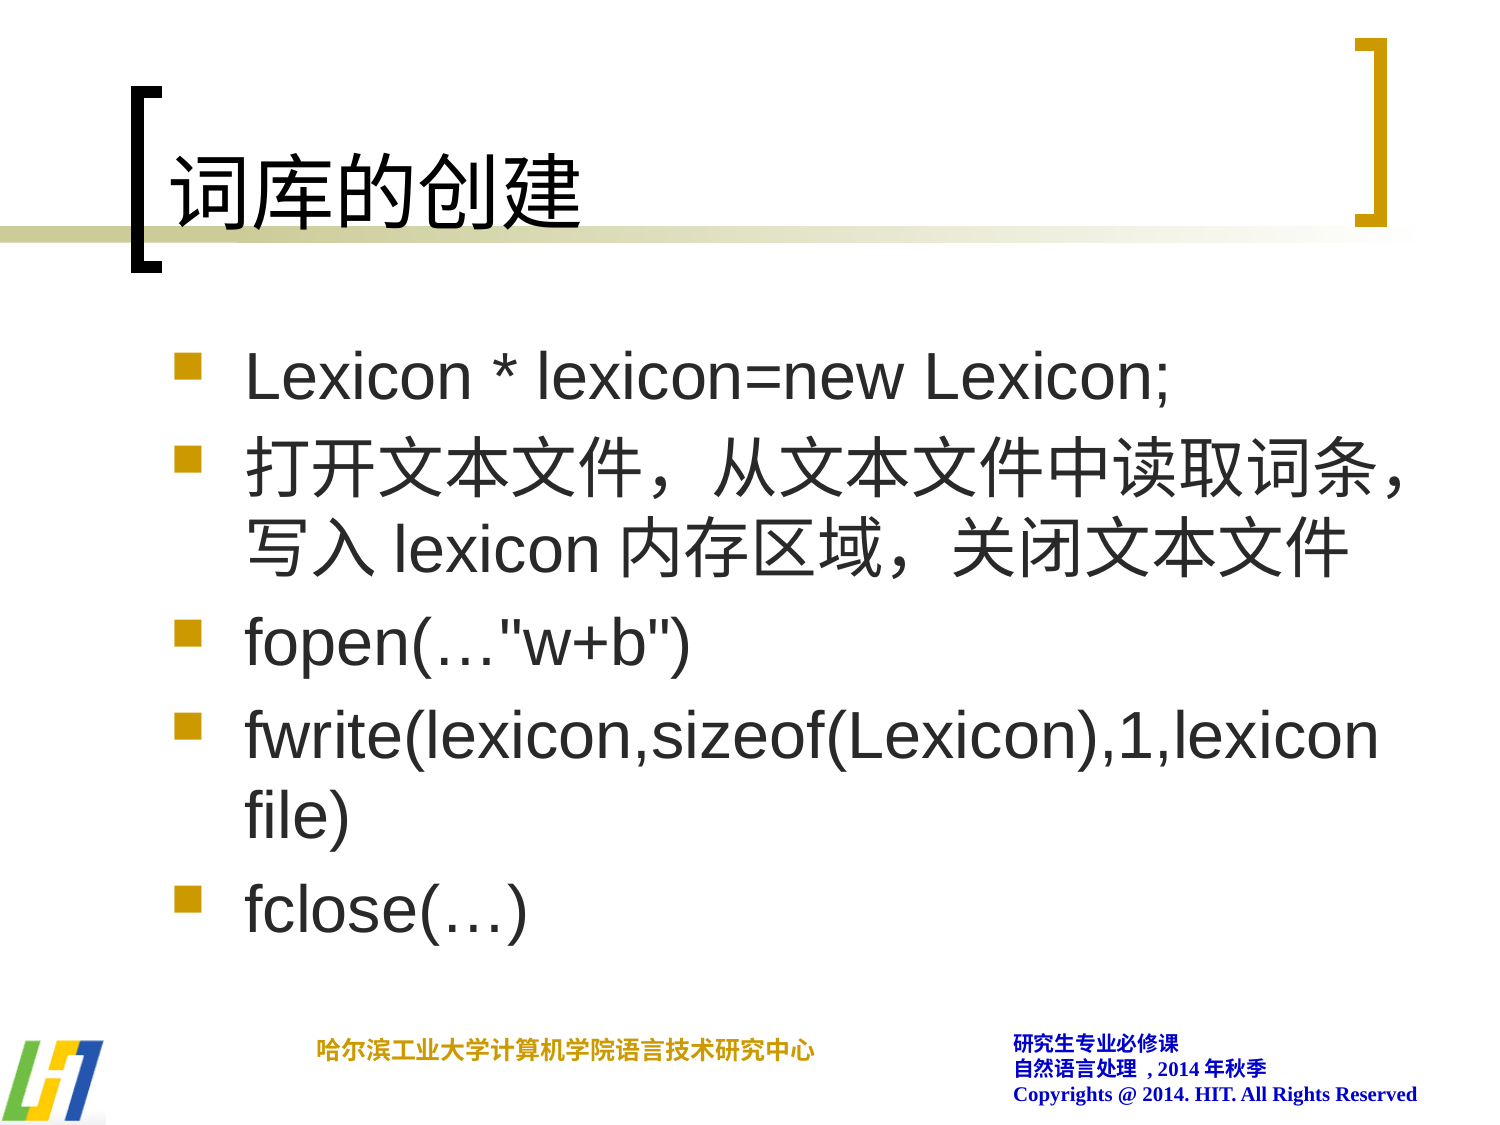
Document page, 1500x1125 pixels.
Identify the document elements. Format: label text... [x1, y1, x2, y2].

picture [0, 1034, 106, 1125]
title 词库的创建 [152, 15, 1328, 248]
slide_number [997, 1022, 1454, 1125]
list Lexicon * lexicon=new Lexicon; 打开文本文件，从文本文件中读取词条，写入lexicon内存区域，关闭文本文件 fopen(…"w+b") fwrite(lexicon,sizeof(Lexicon),1,lexiconfile) fclose(…) [155, 324, 1413, 1001]
footer 哈尔滨工业大学计算机学院语言技术研究中心 [300, 1026, 987, 1125]
